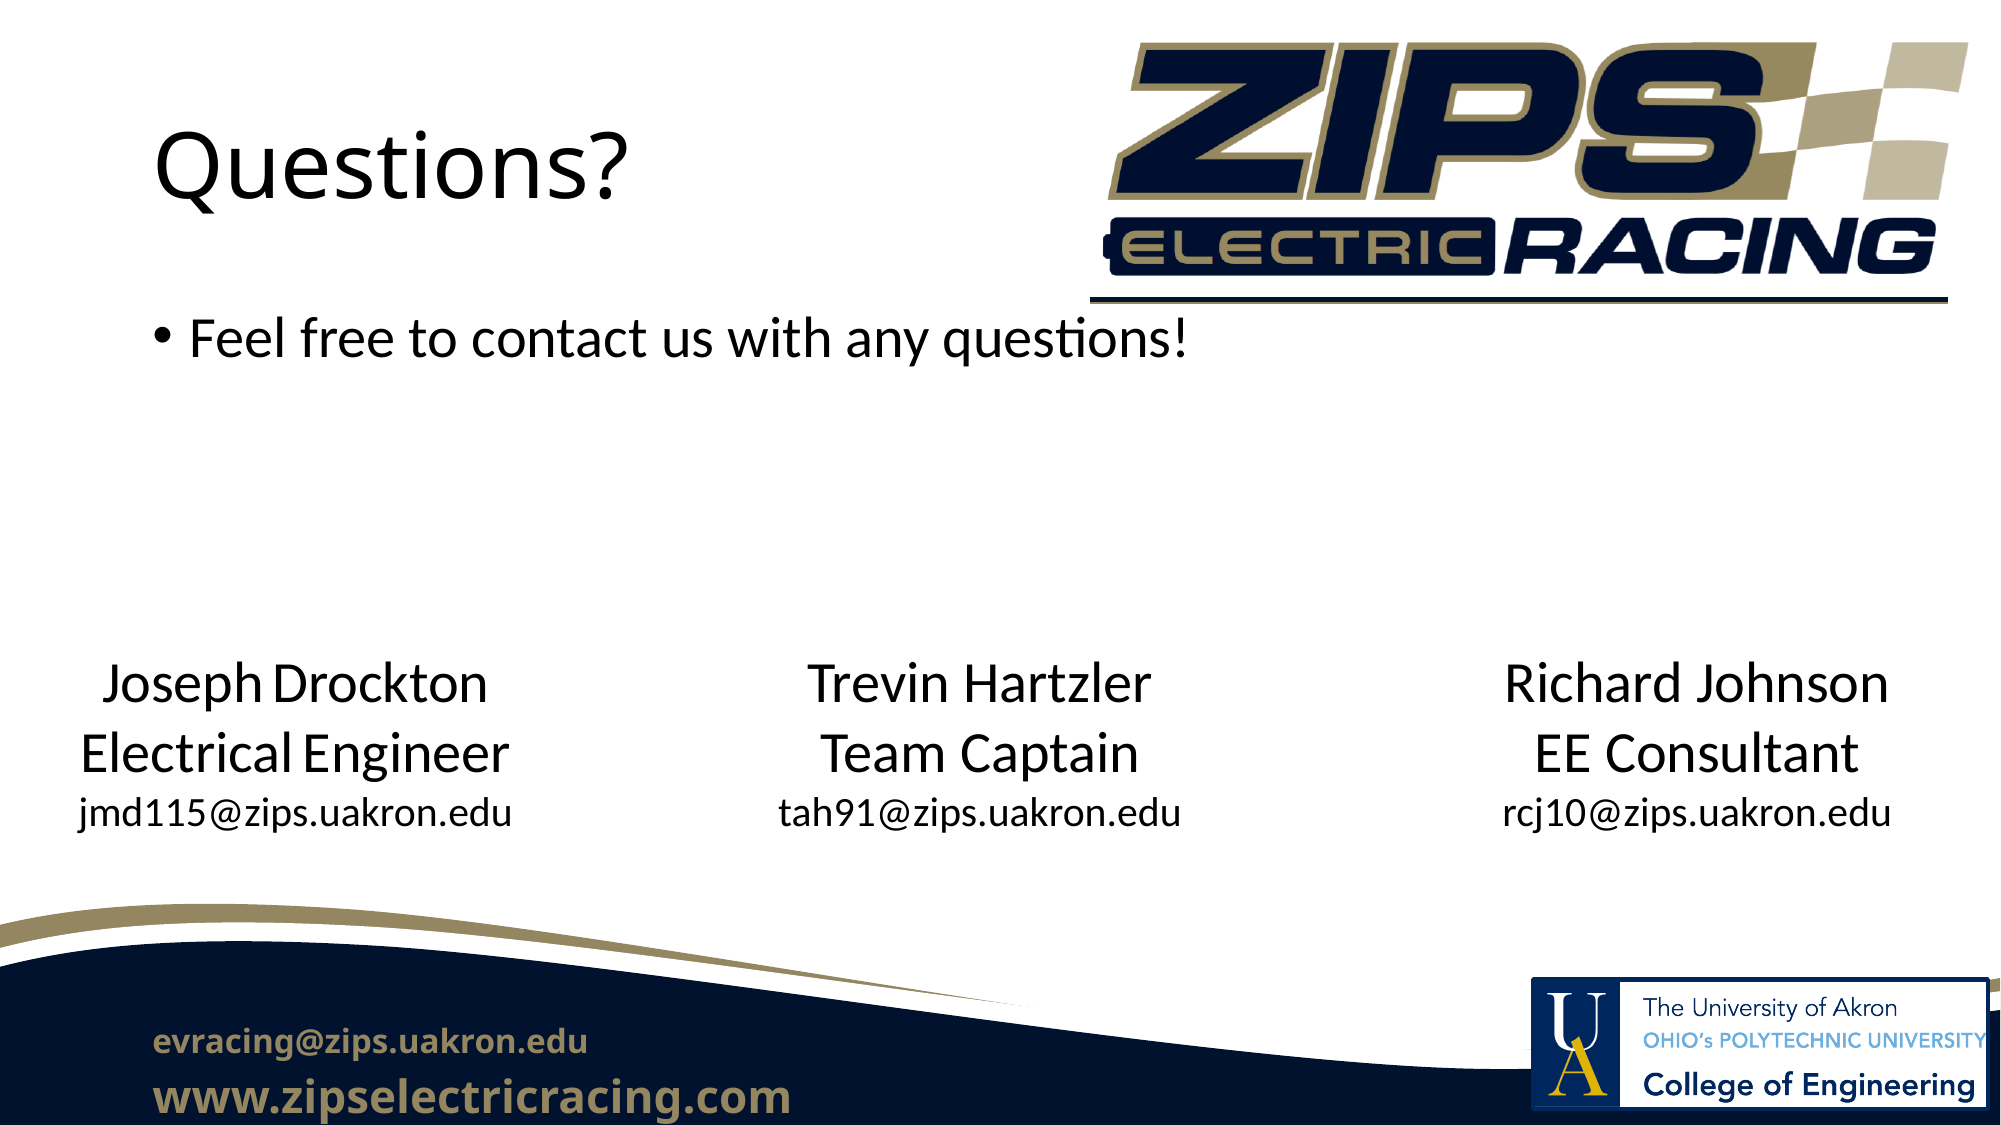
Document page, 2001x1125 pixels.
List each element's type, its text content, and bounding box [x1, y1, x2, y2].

list Feel free to contact us with any questions! [137, 299, 1863, 1014]
picture [1089, 18, 1980, 300]
text_box Trevin Hartzler Team Captain tah91@zips.uakron.edu [746, 637, 1214, 842]
text_box Joseph Drockton Electrical Engineer jmd115@zips.uakron.edu [62, 637, 530, 842]
picture [1535, 982, 1986, 1107]
title Questions? [137, 59, 1863, 278]
text_box Richard Johnson EE Consultant rcj10@zips.uakron.edu [1464, 637, 1931, 842]
